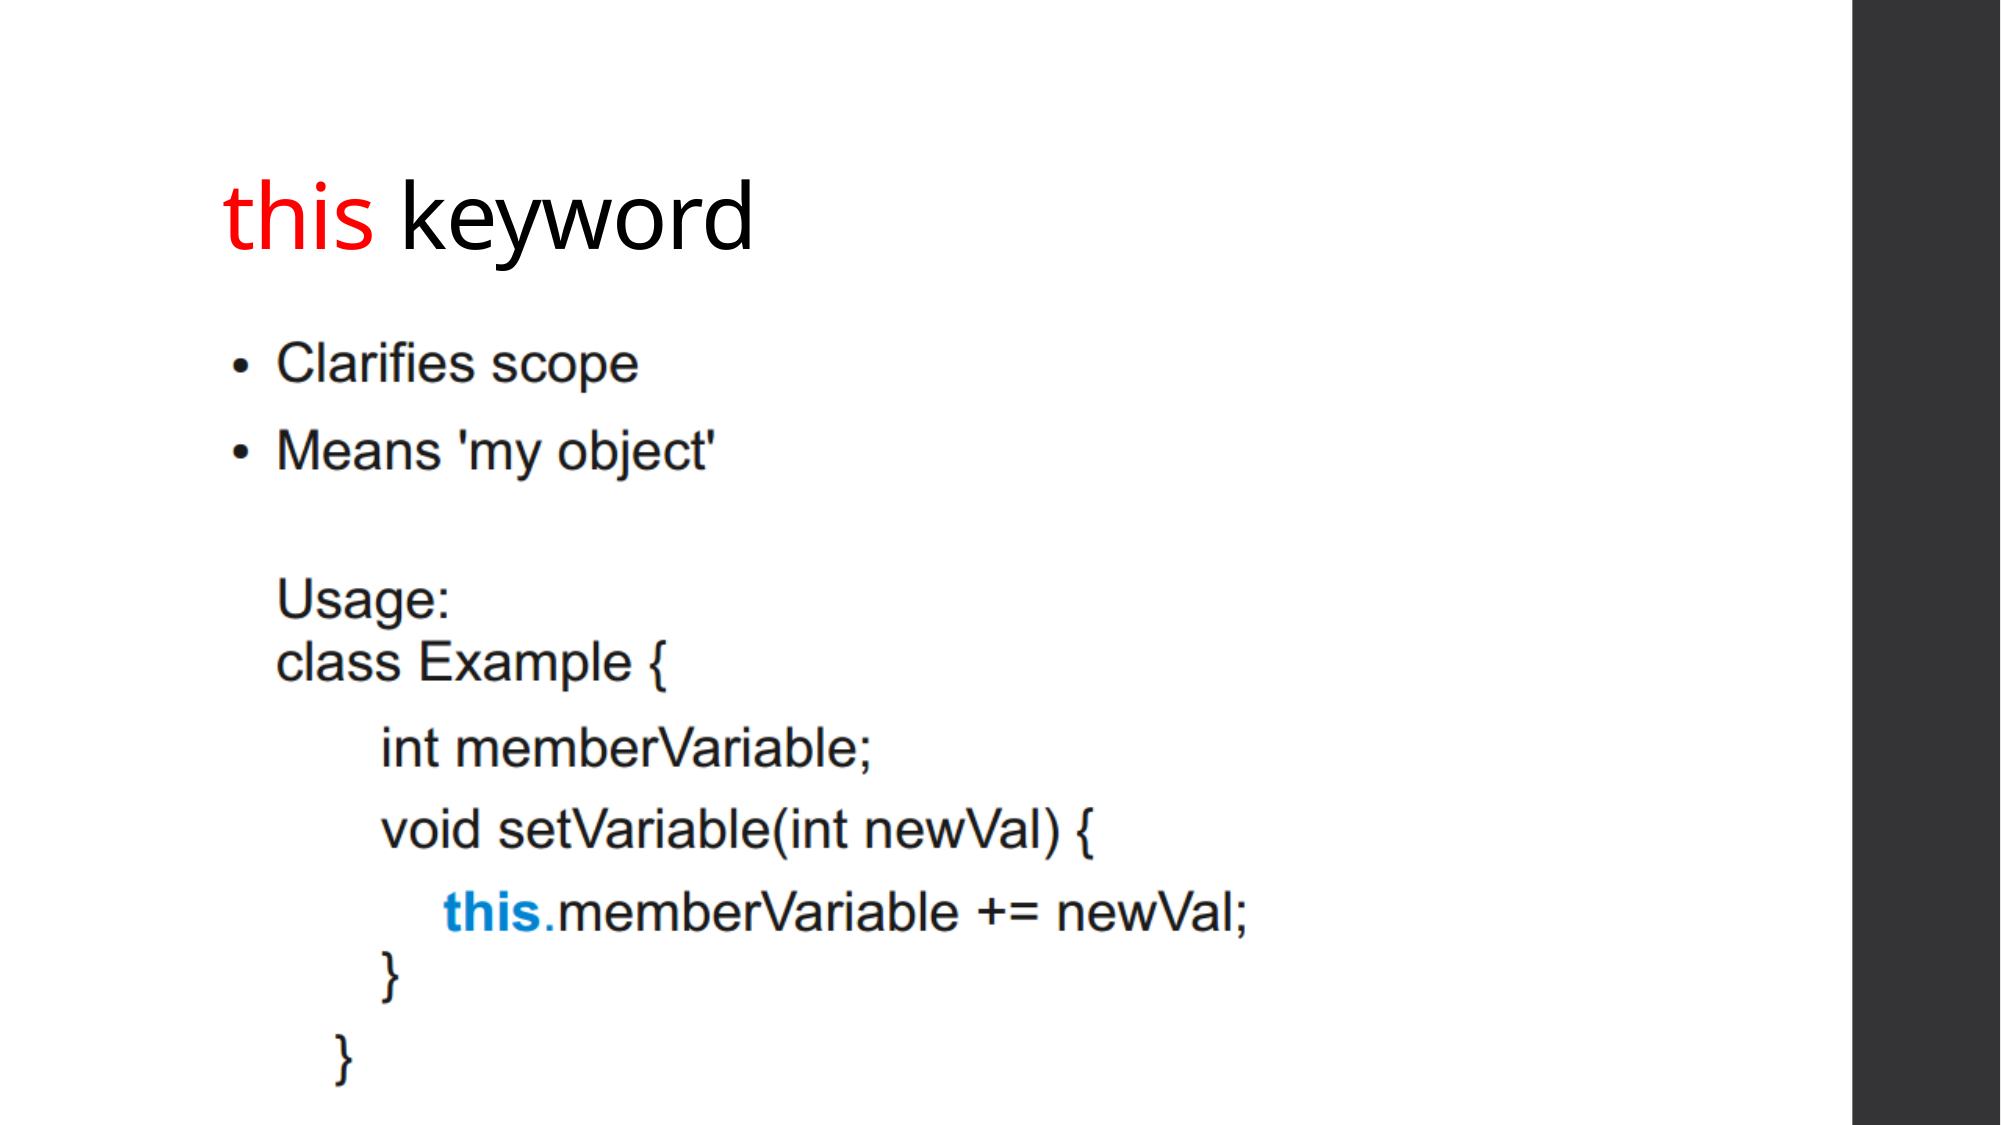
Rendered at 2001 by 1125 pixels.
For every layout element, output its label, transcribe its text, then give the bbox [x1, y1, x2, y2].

picture [206, 318, 1273, 1125]
title this keyword [206, 60, 1797, 278]
